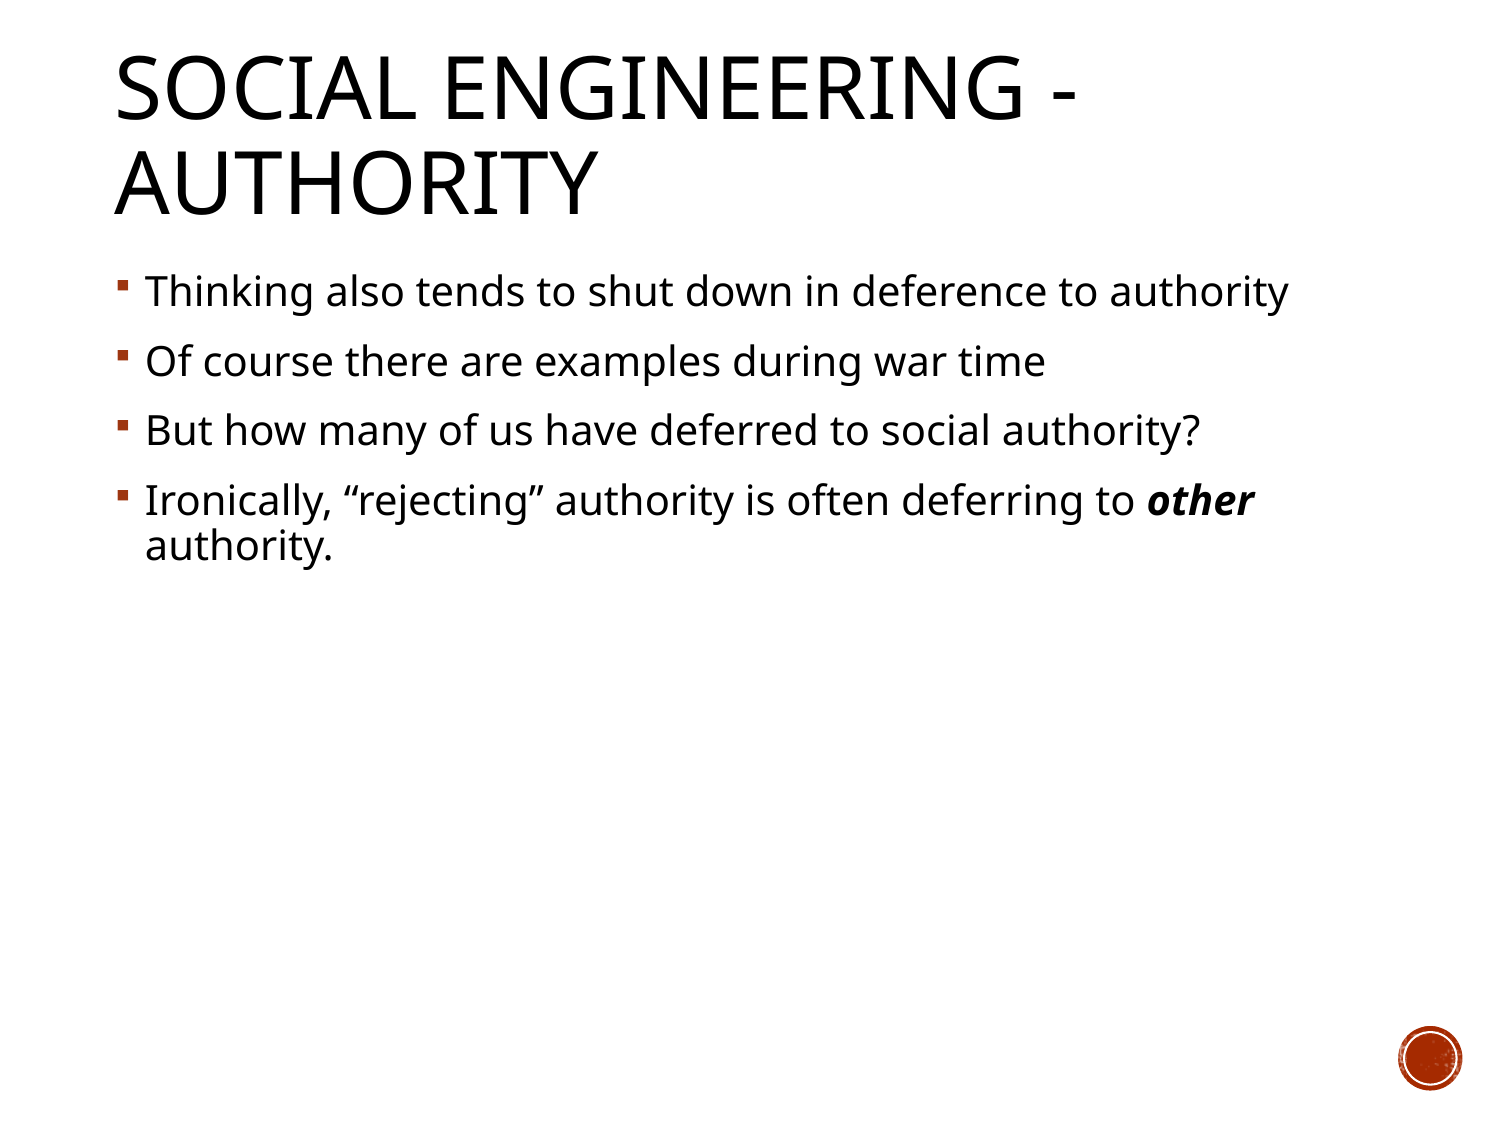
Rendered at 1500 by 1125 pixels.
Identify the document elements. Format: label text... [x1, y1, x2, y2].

list Thinking also tends to shut down in deference to authority Of course there are examples during war time But how many of us have deferred to social authority? Ironically, “rejecting” authority is often deferring to other authority. [99, 262, 1400, 938]
title Social Engineering - Authority [99, 45, 1400, 233]
